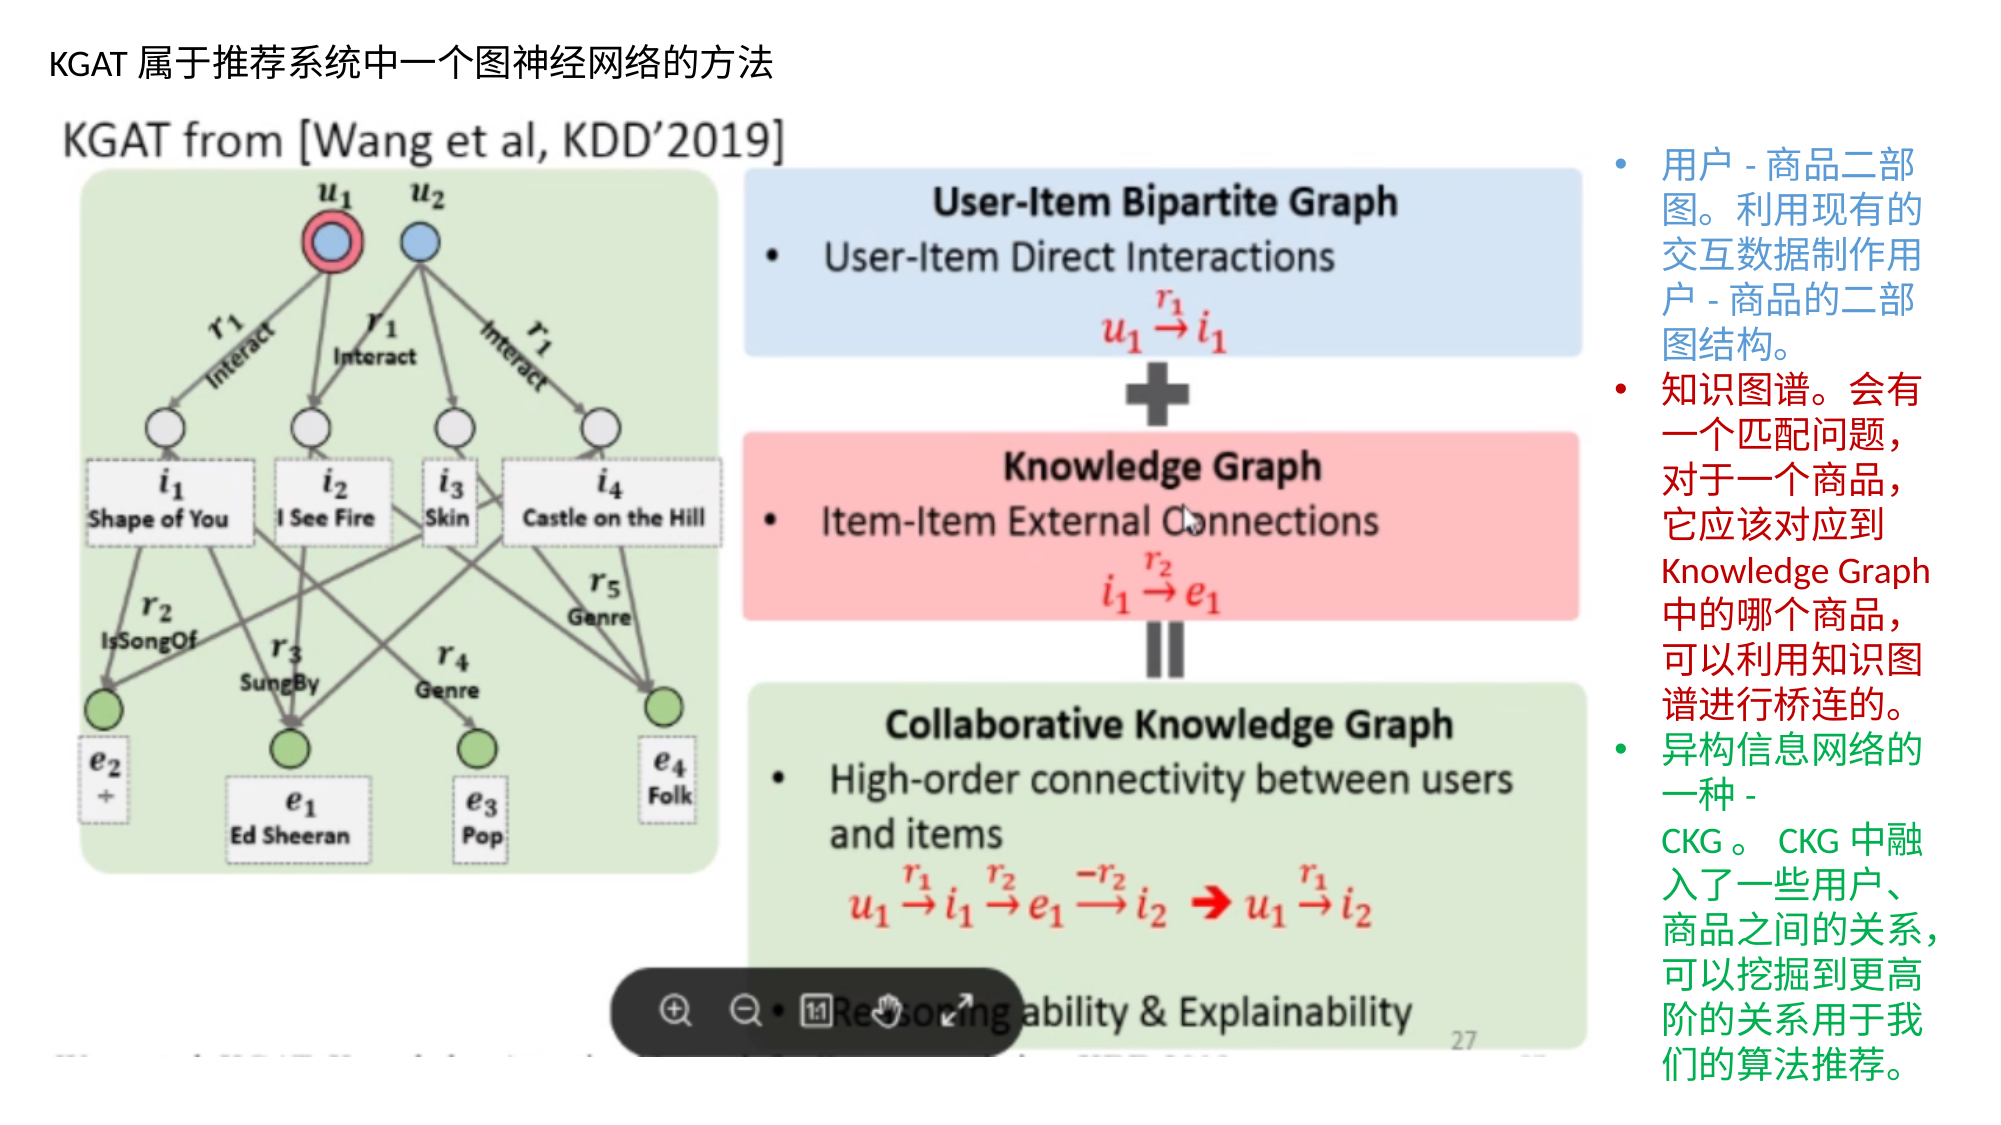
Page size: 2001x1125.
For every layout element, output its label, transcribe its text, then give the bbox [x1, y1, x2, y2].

picture [25, 113, 1609, 1058]
text_box 用户-商品二部图。利用现有的交互数据制作用户-商品的二部图结构。 知识图谱。会有一个匹配问题，对于一个商品，它应该对应到Knowledge Graph中的哪个商品，可以利用知识图谱进行桥连的。 异构信息网络的一种-CKG。CKG中融入了一些用户、商品之间的关系，可以挖掘到更高阶的关系用于我们的算法推荐。 [1599, 133, 1950, 1093]
text_box KGAT属于推荐系统中一个图神经网络的方法 [34, 31, 1950, 91]
